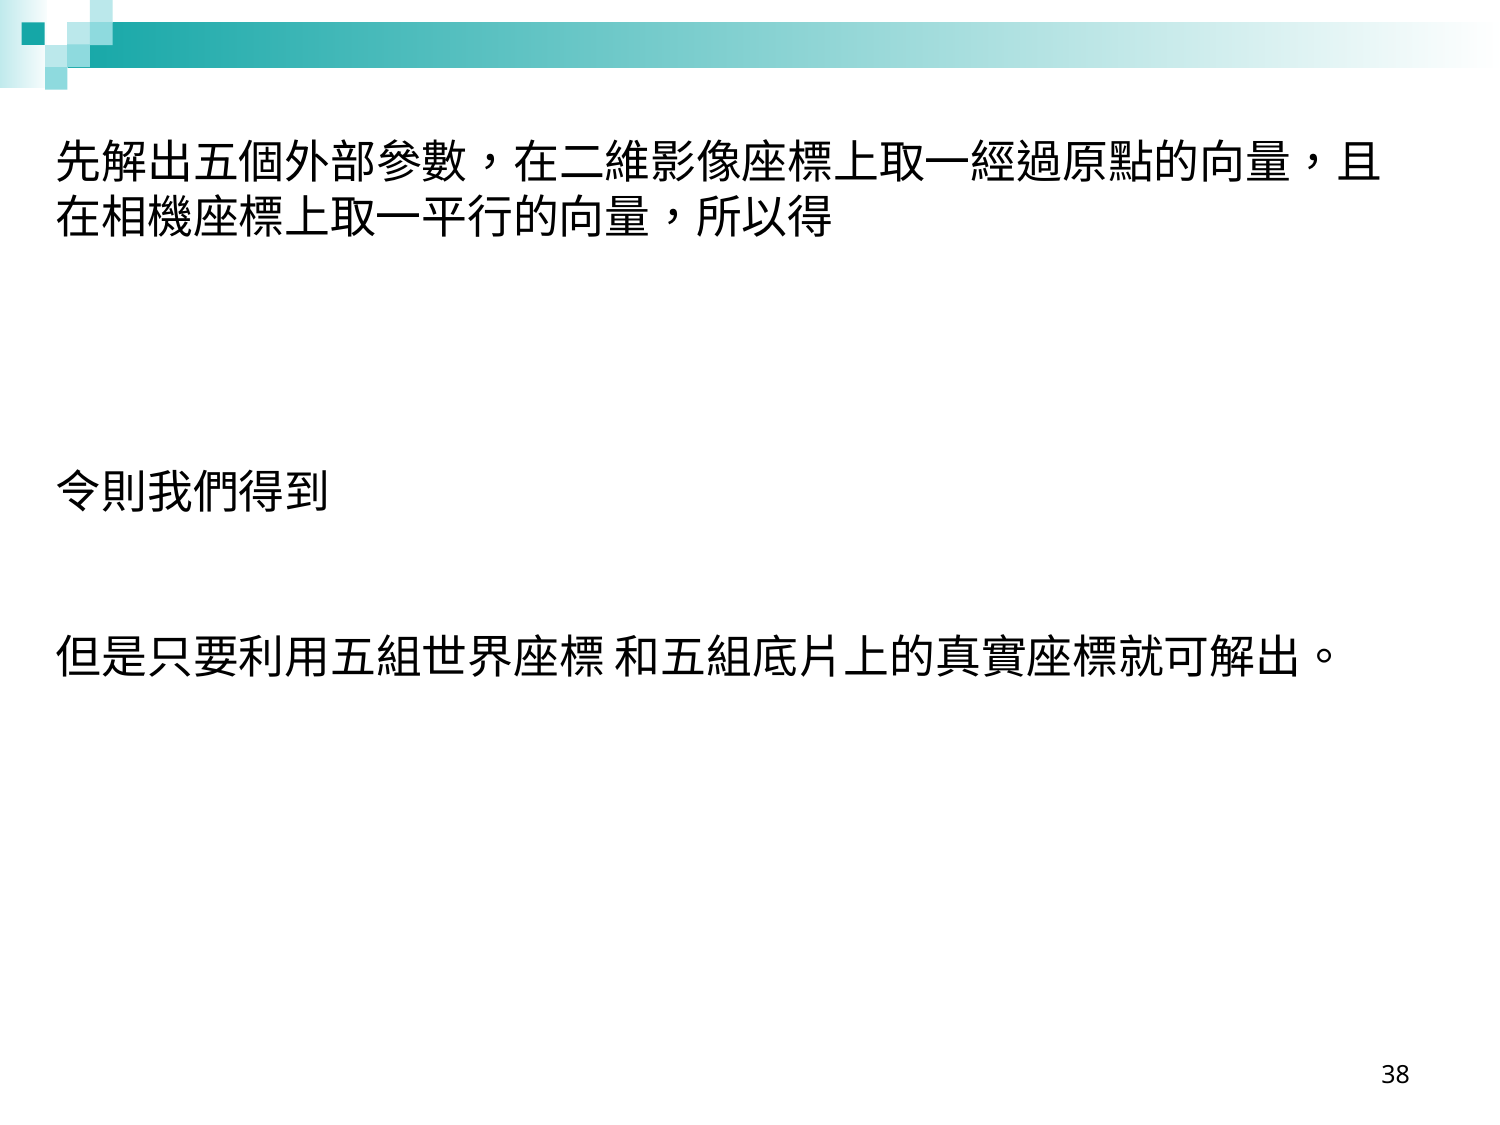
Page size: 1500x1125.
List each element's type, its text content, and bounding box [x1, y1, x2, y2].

slide_number 38 [1074, 1024, 1426, 1101]
